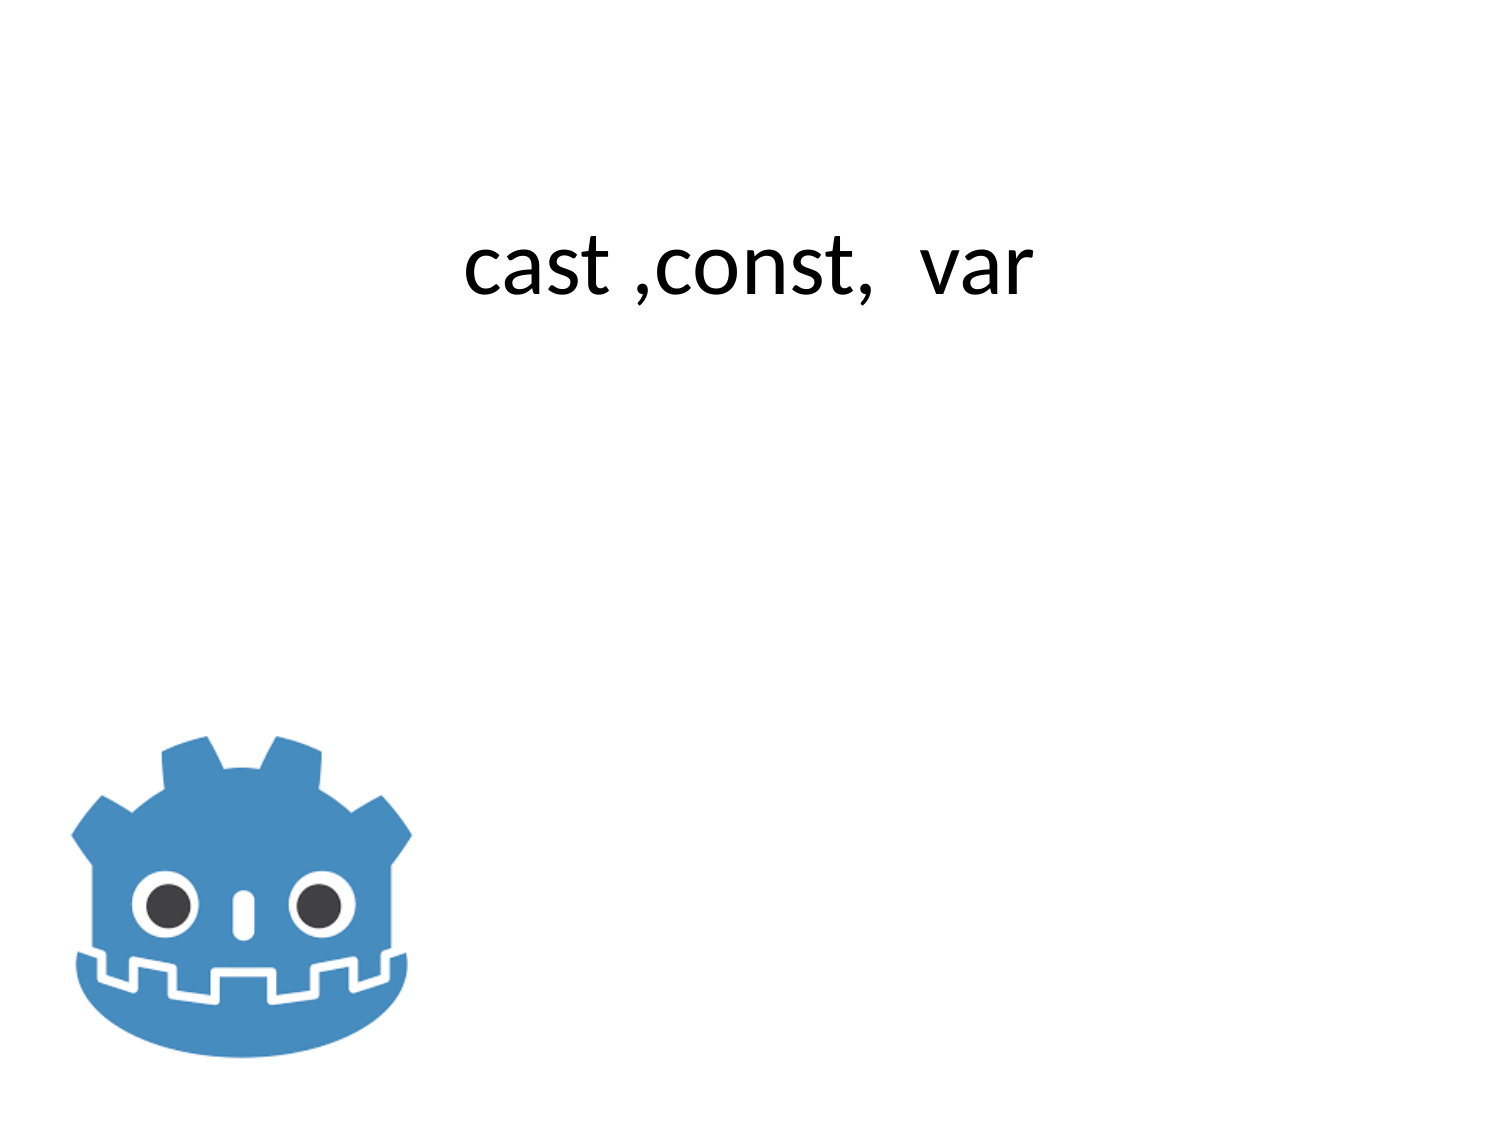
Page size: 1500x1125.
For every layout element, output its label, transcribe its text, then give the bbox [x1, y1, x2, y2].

title cast ,const, var [112, 137, 1388, 379]
picture [62, 724, 419, 1071]
